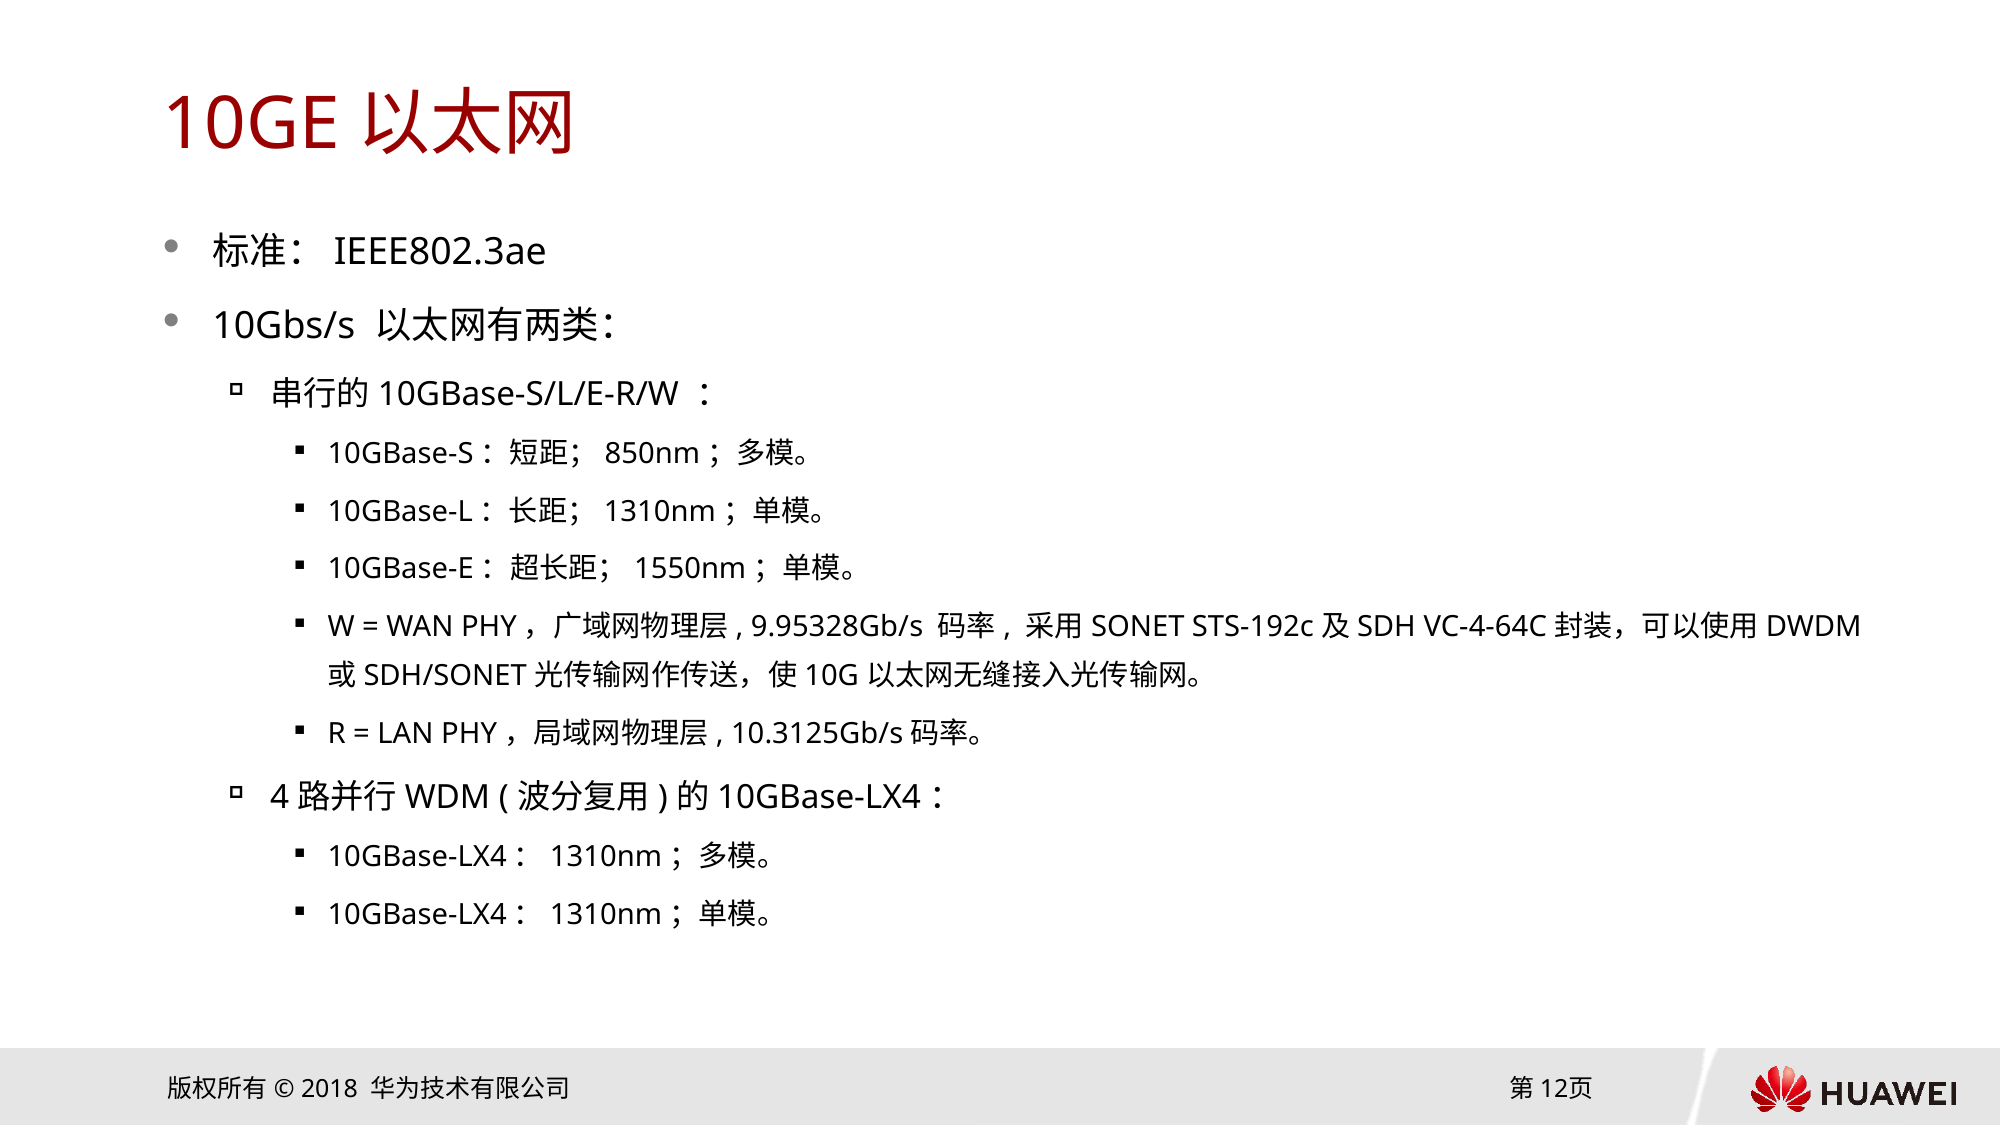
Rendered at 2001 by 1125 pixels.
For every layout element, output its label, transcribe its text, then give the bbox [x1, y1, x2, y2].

picture [0, 1048, 2000, 1125]
title 10GE以太网 [149, 47, 1883, 191]
list 标准：IEEE802.3ae 10Gbs/s 以太网有两类： 串行的10GBase-S/L/E-R/W ： 10GBase-S：短距；850nm；多模。 10GBase-L：长距；1310nm；单模。 10GBase-E：超长距；1550nm；单模。 W = WAN PHY，广域网物理层, 9.95328Gb/s 码率, 采用SONET STS-192c及SDH VC-4-64C封装，可以使用DWDM或SDH/SONET光传输网作传送，使10G以太网无缝接入光传输网。 R = LAN PHY，局域网物理层, 10.3125Gb/s码率。 4路并行WDM (波分复用)的10GBase-LX4： 10GBase-LX4：1310nm；多模。 10GBase-LX4：1310nm；单模。 [149, 202, 1883, 971]
